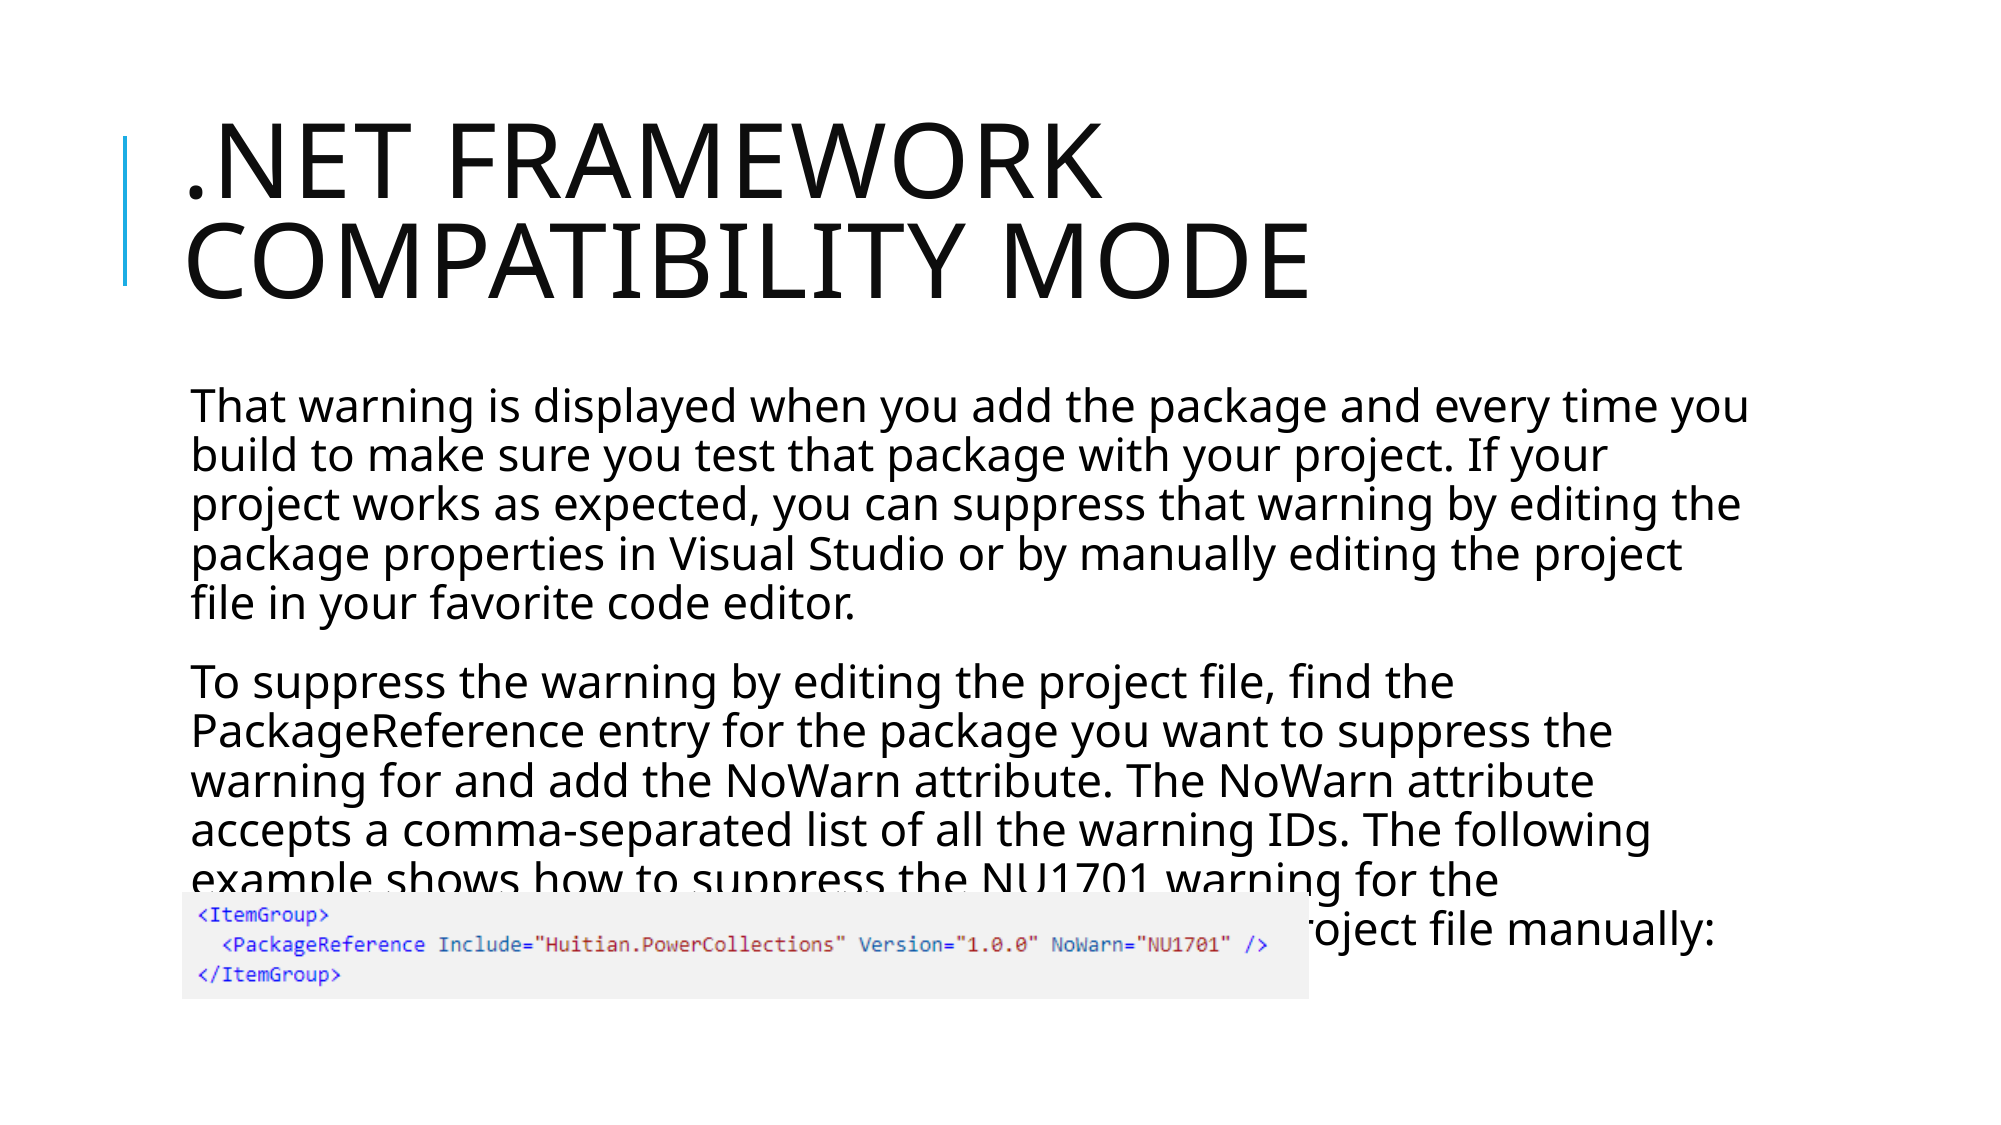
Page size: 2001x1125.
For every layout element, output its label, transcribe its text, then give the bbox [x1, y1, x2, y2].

list That warning is displayed when you add the package and every time you build to make sure you test that package with your project. If your project works as expected, you can suppress that warning by editing the package properties in Visual Studio or by manually editing the project file in your favorite code editor. To suppress the warning by editing the project file, find the PackageReference entry for the package you want to suppress the warning for and add the NoWarn attribute. The NoWarn attribute accepts a comma-separated list of all the warning IDs. The following example shows how to suppress the NU1701 warning for the Huitian.PowerCollections package by editing your project file manually: [168, 375, 1763, 1035]
title .NET Framework compatibility mode [168, 96, 1763, 342]
picture [181, 891, 1309, 999]
